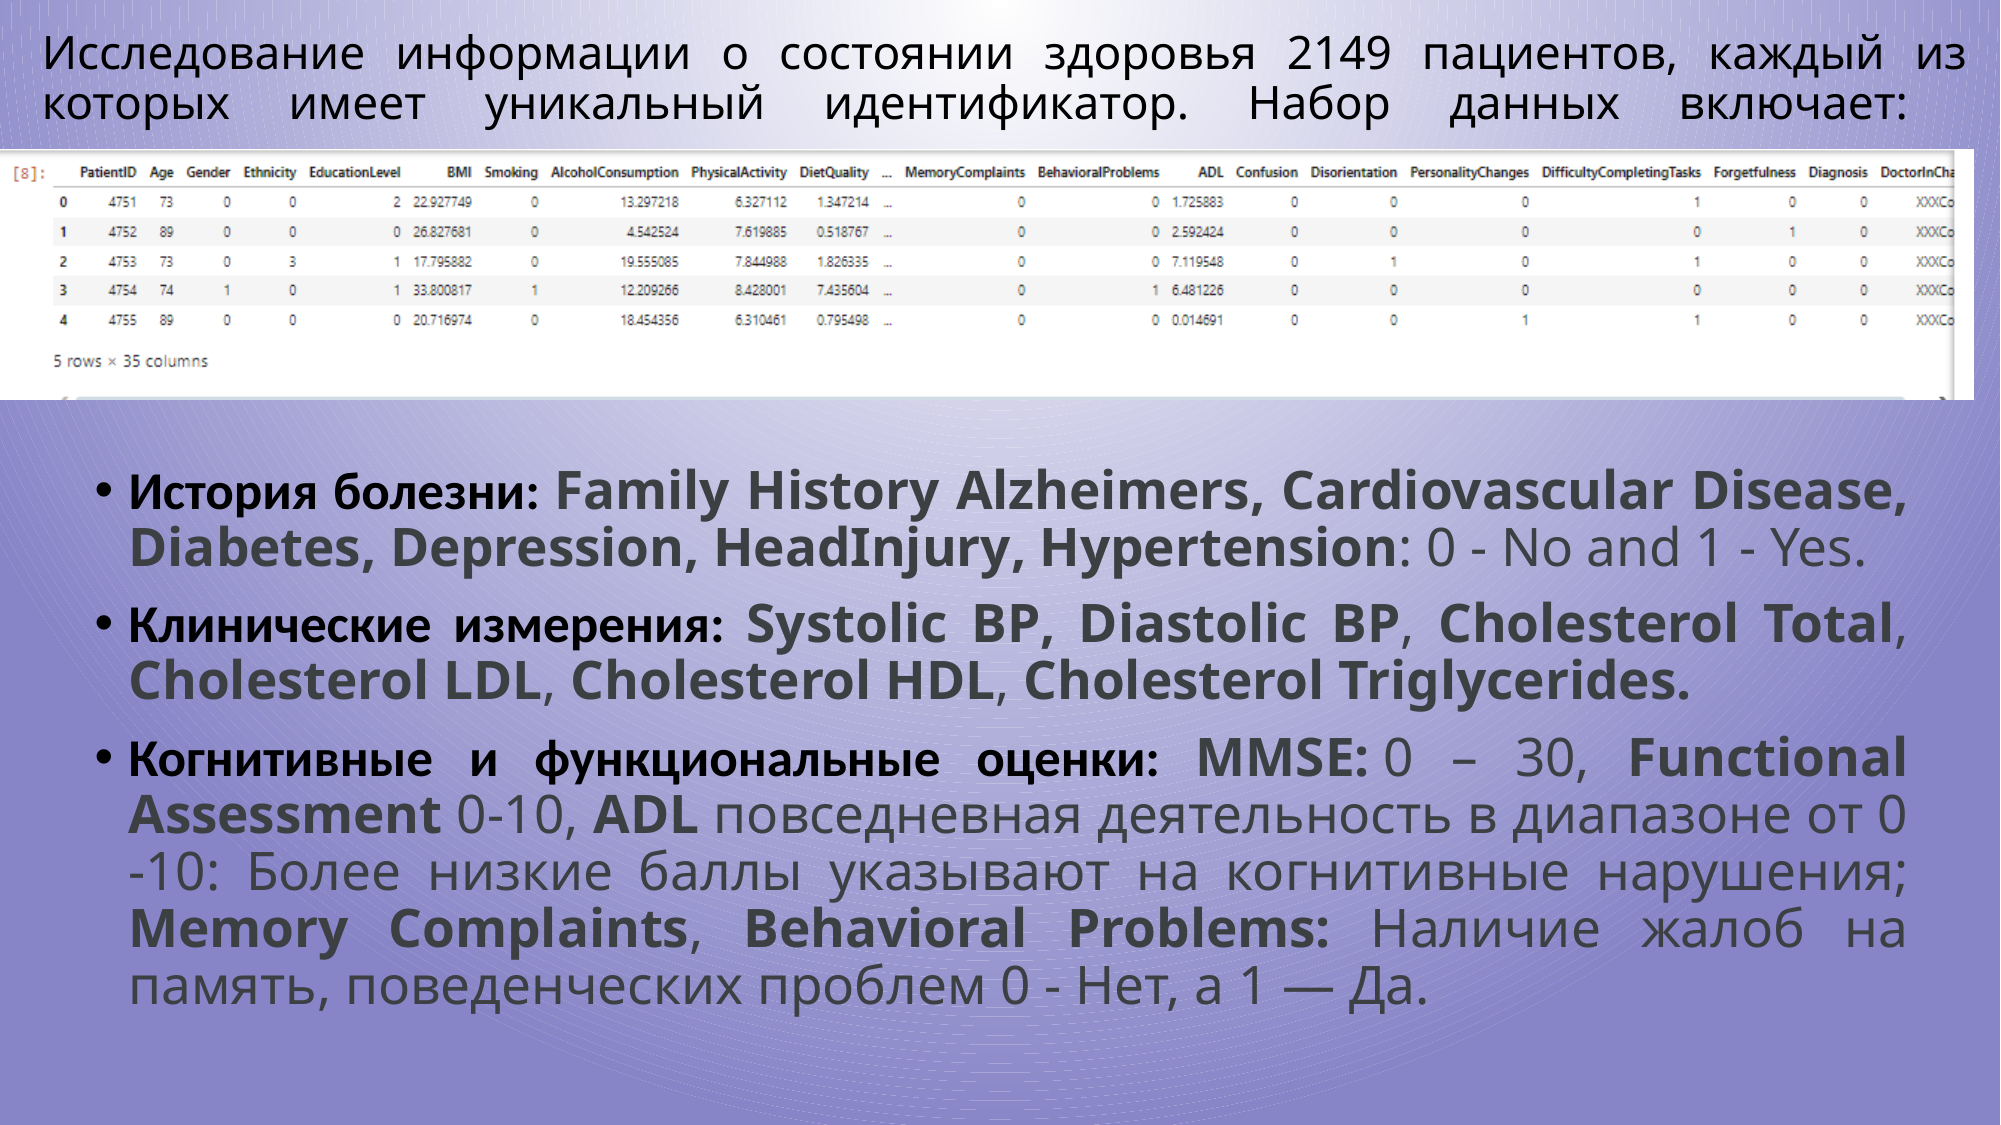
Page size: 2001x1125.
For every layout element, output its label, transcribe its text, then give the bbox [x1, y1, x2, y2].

list История болезни: Family History Alzheimers, Cardiovascular Disease, Diabetes, Depression, HeadInjury, Hypertension: 0 - No and 1 - Yes. Клинические измерения: Systolic BP, Diastolic BP, Cholesterol Total, Cholesterol LDL, Cholesterol HDL, Cholesterol Triglycerides. Когнитивные и функциональные оценки: MMSE: 0 – 30, Functional Assessment 0-10, ADL повседневная деятельность в диапазоне от 0 -10: Более низкие баллы указывают на когнитивные нарушения; Memory Complaints, Behavioral Problems: Наличие жалоб на память, поведенческих проблем 0 - Нет, а 1 — Да. [79, 456, 1924, 1088]
picture [0, 149, 1974, 400]
title Исследование информации о состоянии здоровья 2149 пациентов, каждый из которых имеет уникальный идентификатор. Набор данных включает: [26, 22, 1982, 193]
